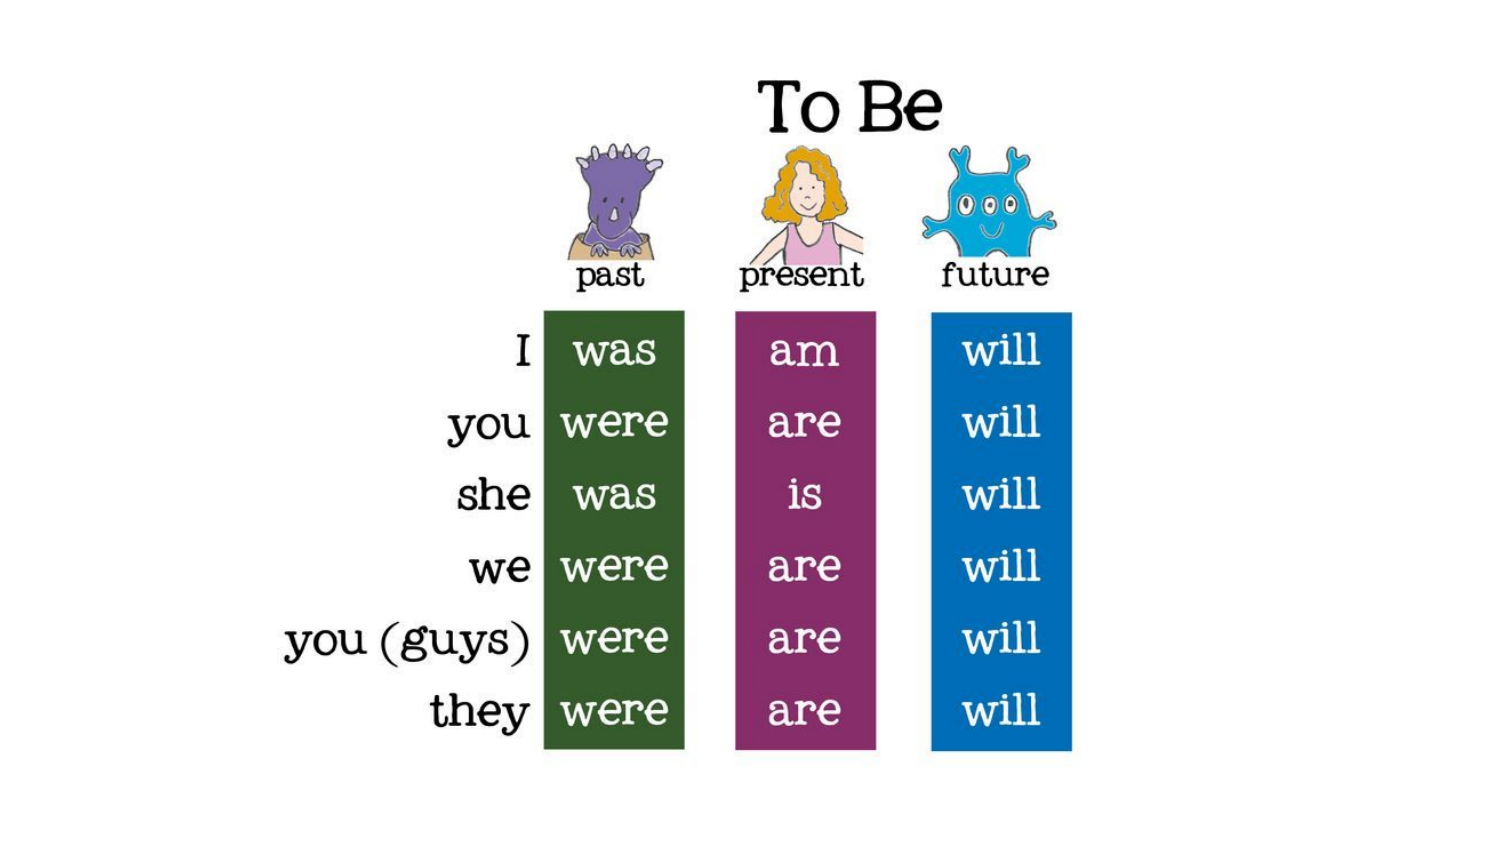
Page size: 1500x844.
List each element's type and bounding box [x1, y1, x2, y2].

picture [277, 53, 1119, 791]
